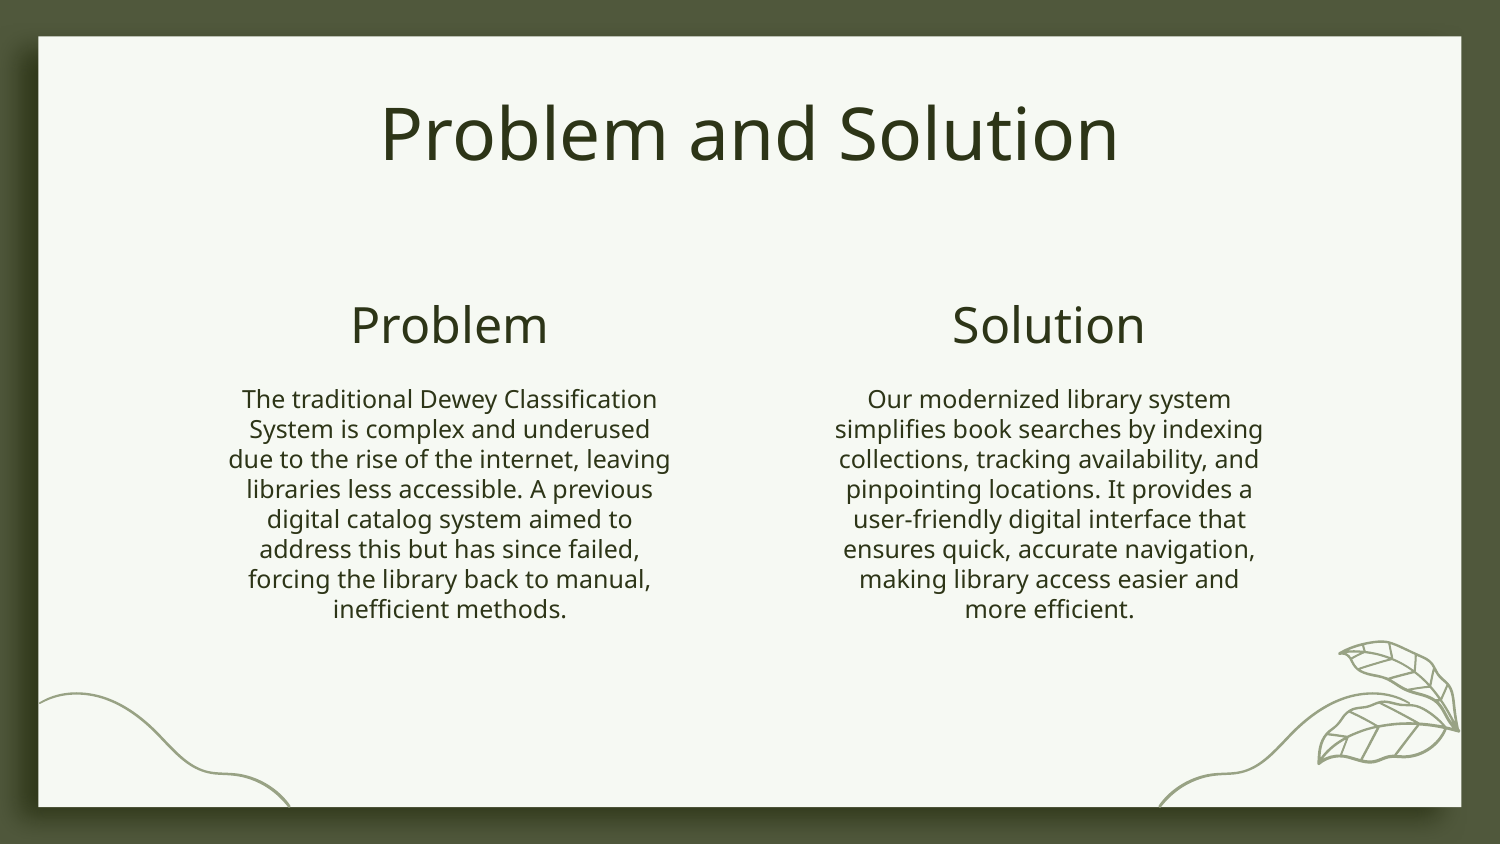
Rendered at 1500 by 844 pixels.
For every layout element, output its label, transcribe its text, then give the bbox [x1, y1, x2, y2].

subtitle Solution [811, 289, 1289, 369]
subtitle Our modernized library system simplifies book searches by indexing collections, tracking availability, and pinpointing locations. It provides a user-friendly digital interface that ensures quick, accurate navigation, making library access easier and more efficient. [811, 369, 1289, 660]
title Problem and Solution [118, 72, 1382, 167]
subtitle The traditional Dewey Classification System is complex and underused due to the rise of the internet, leaving libraries less accessible. A previous digital catalog system aimed to address this but has since failed, forcing the library back to manual, inefficient methods. [211, 369, 689, 660]
subtitle Problem [211, 289, 689, 369]
